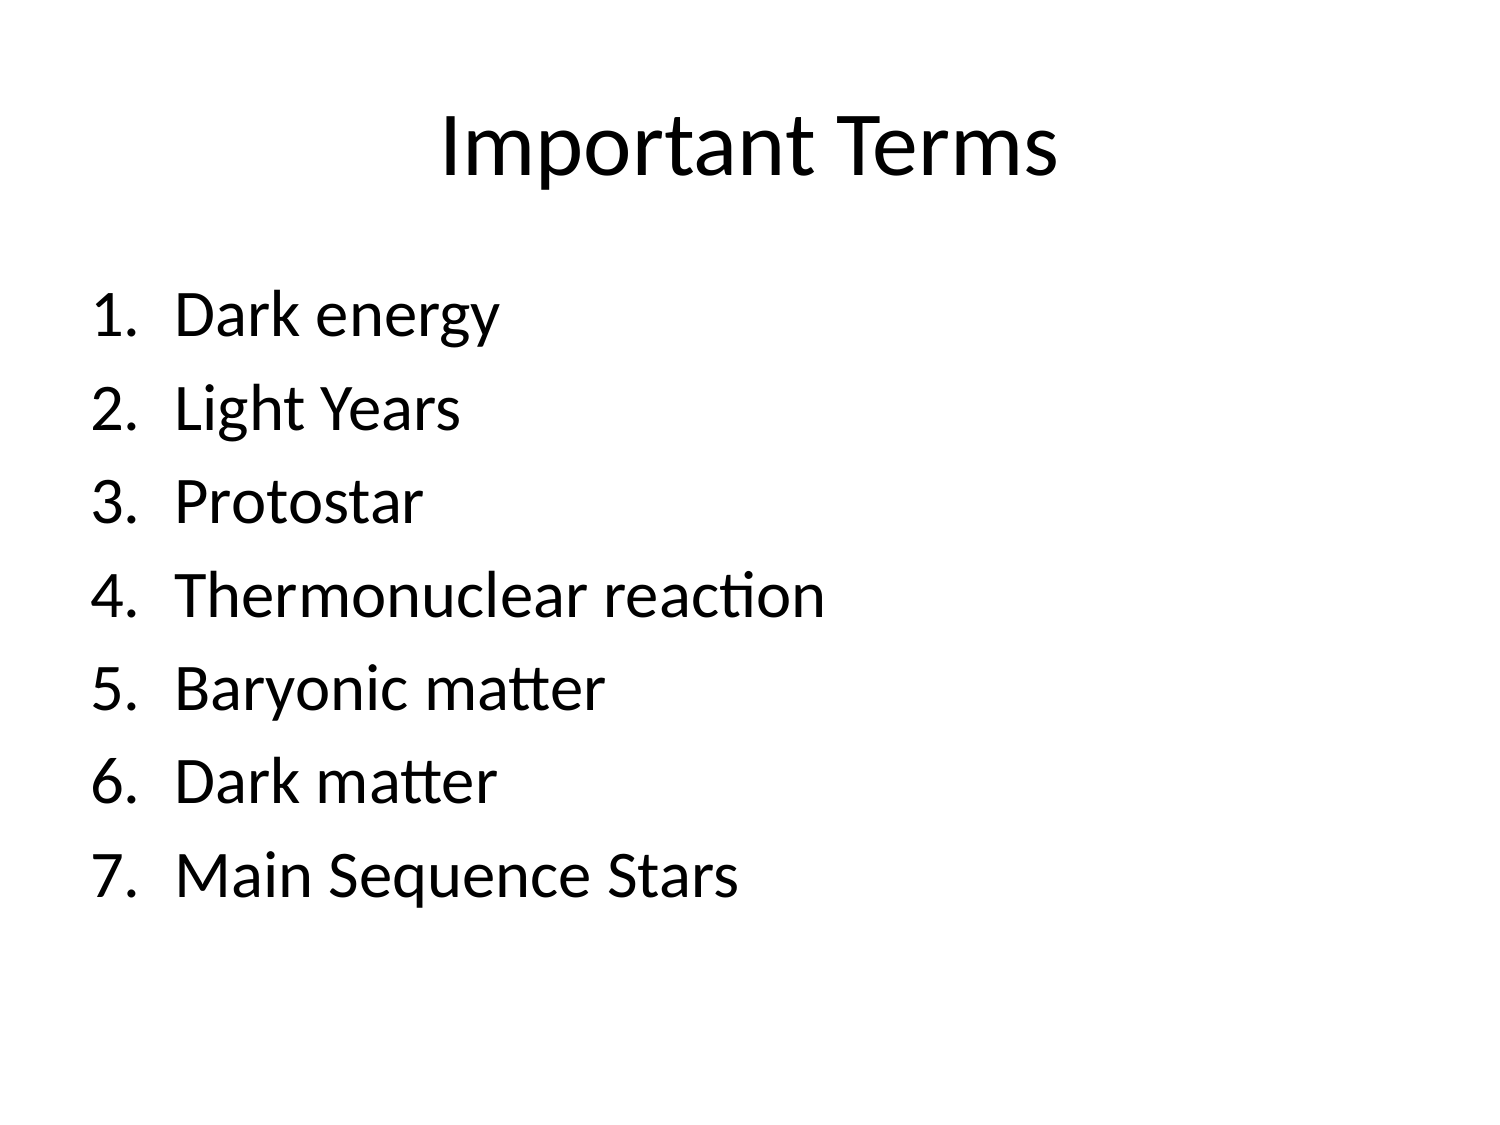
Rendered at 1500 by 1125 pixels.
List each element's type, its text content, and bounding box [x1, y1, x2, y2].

list Dark energy Light Years Protostar Thermonuclear reaction Baryonic matter Dark matter Main Sequence Stars [75, 262, 1425, 1005]
title Important Terms [75, 45, 1425, 233]
